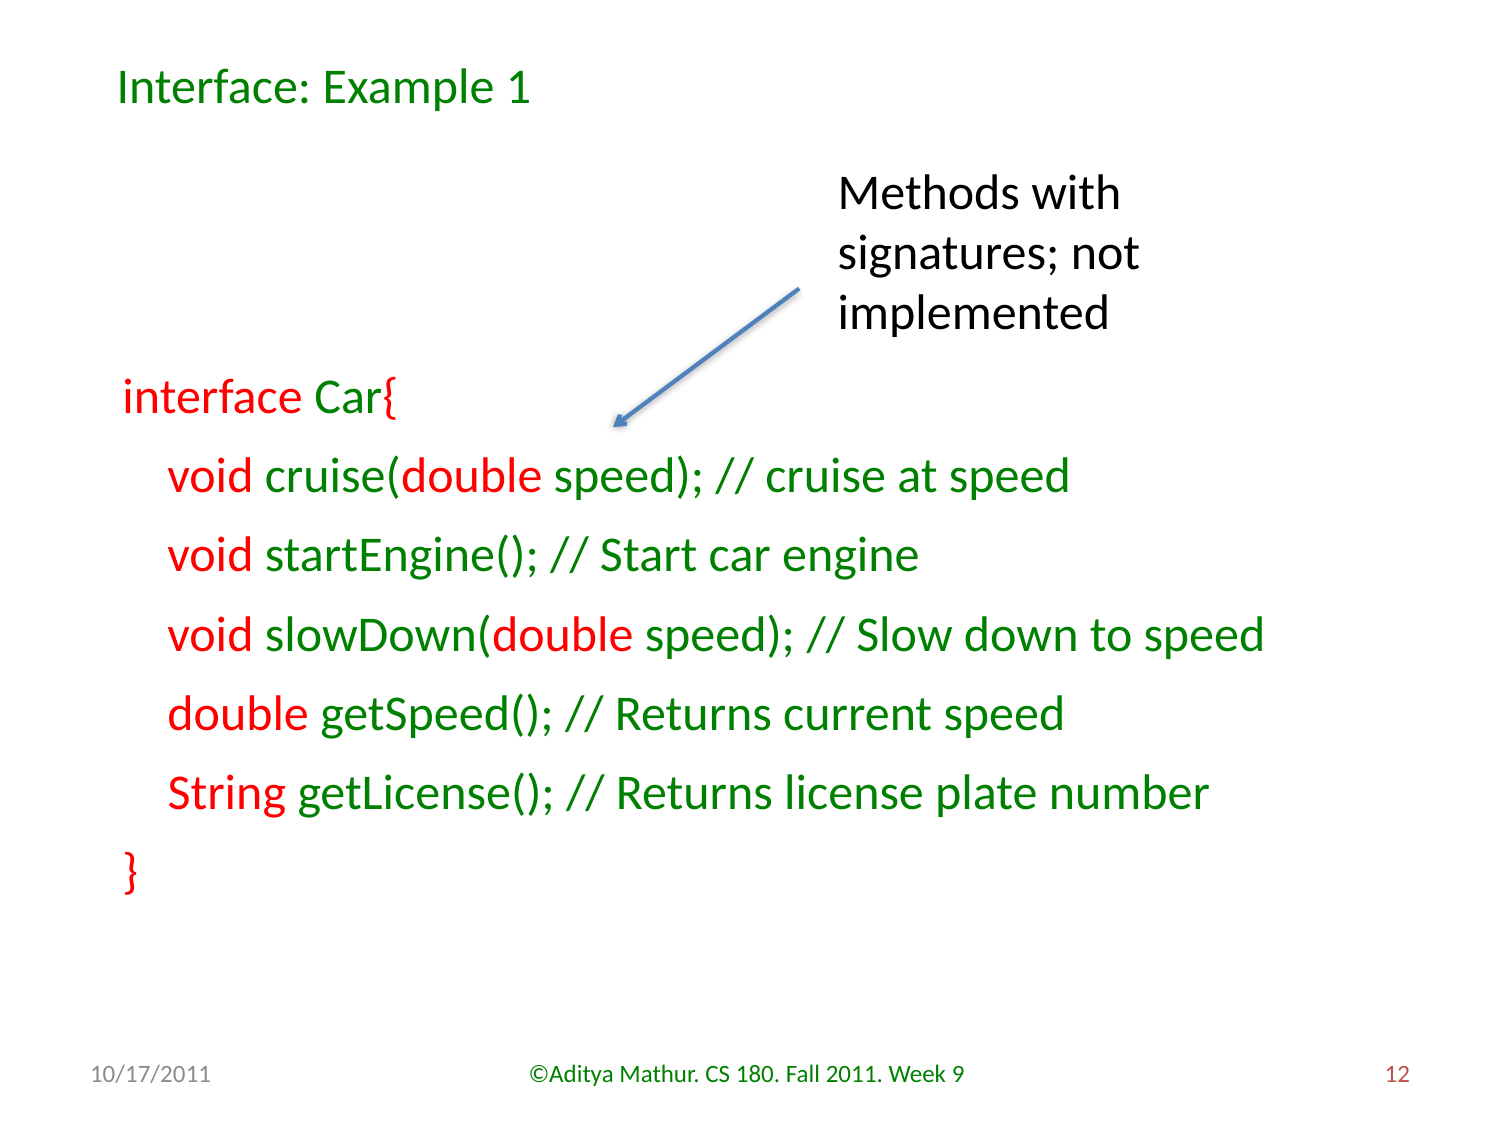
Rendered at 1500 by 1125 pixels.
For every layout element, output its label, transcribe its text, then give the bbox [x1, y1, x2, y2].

text_box interface Car{ void cruise(double speed); // cruise at speed void startEngine(); // Start car engine void slowDown(double speed); // Slow down to speed double getSpeed(); // Returns current speed String getLicense(); // Returns license plate number } [107, 356, 1281, 906]
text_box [612, 288, 800, 428]
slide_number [75, 1042, 425, 1103]
text_box Interface: Example 1 [101, 46, 1174, 122]
text_box Methods with signatures; not implemented [822, 152, 1327, 347]
footer ©Aditya Mathur. CS 180. Fall 2011. Week 9 [512, 1042, 988, 1103]
slide_number 12 [1074, 1042, 1425, 1103]
